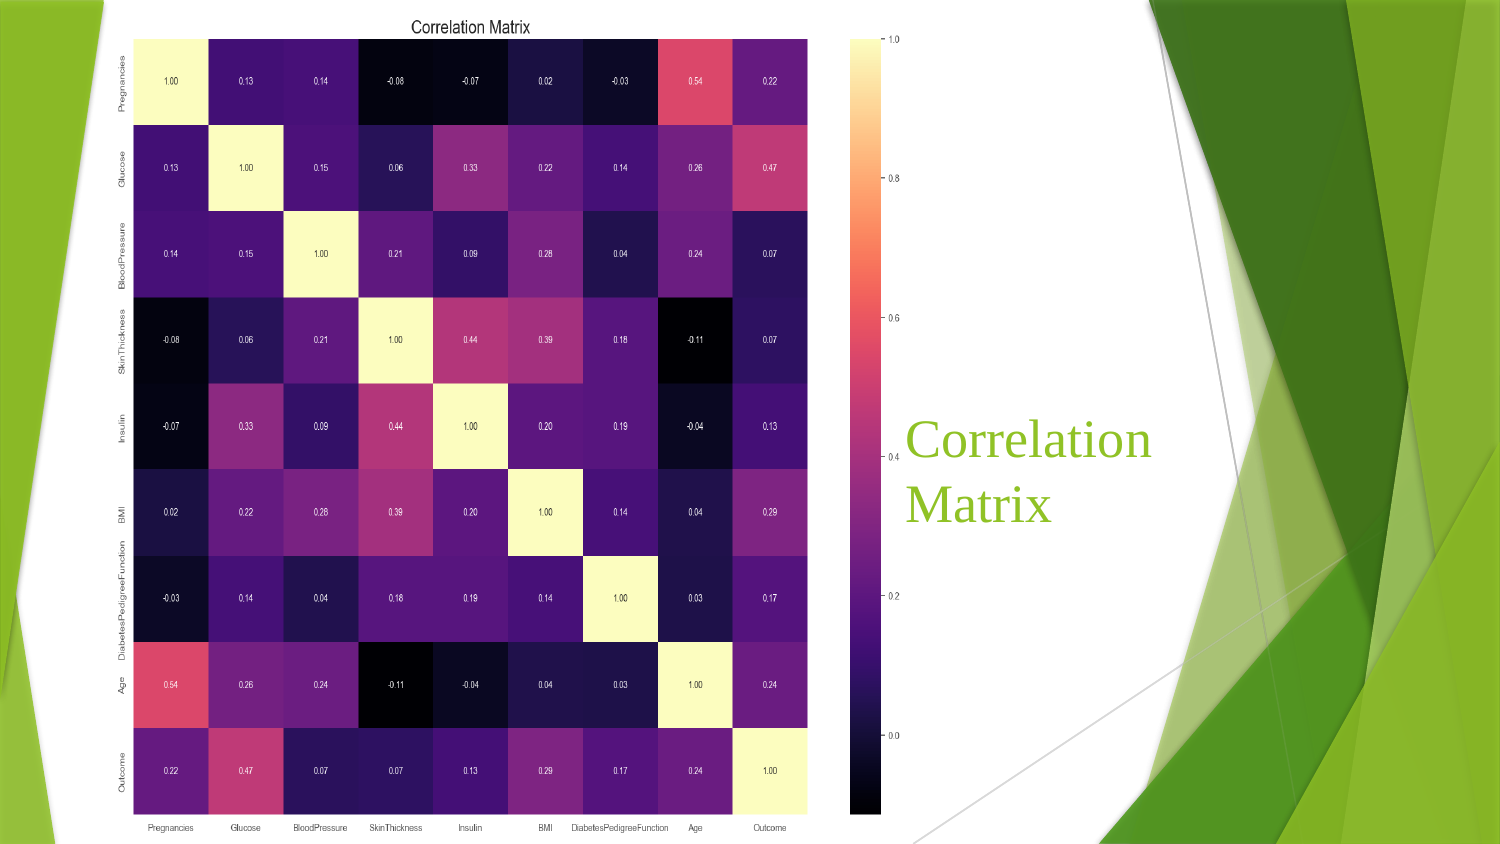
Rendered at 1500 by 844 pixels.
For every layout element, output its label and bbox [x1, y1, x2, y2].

picture [112, 12, 906, 839]
text_box [0, 0, 1500, 844]
